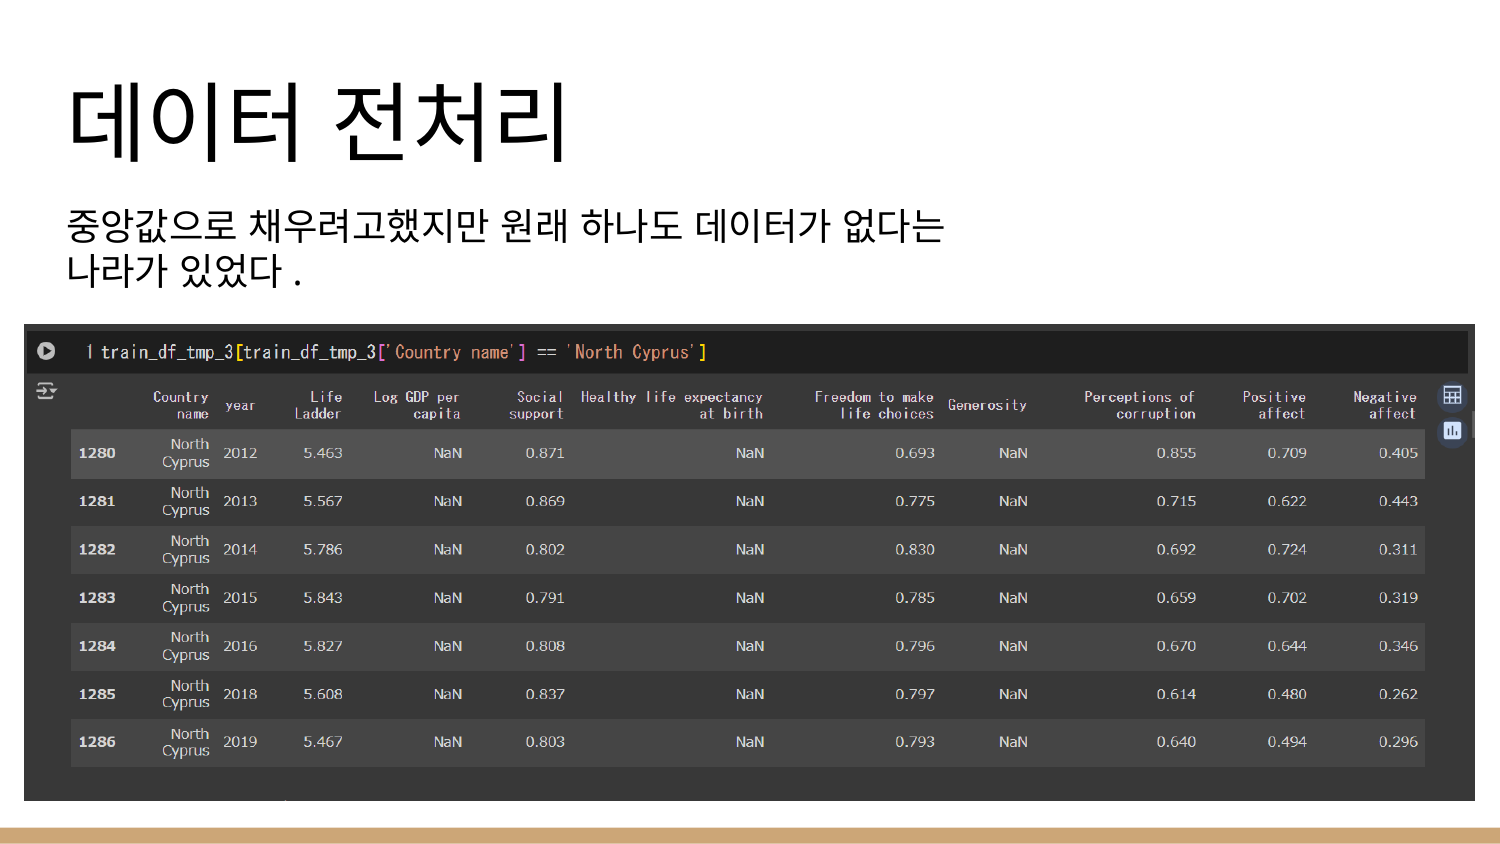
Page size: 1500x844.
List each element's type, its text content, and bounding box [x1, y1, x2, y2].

picture [24, 324, 1476, 801]
title 데이터 전처리 [51, 51, 1449, 189]
text_box 중앙값으로 채우려고했지만 원래 하나도 데이터가 없다는 나라가 있었다. [51, 188, 968, 300]
